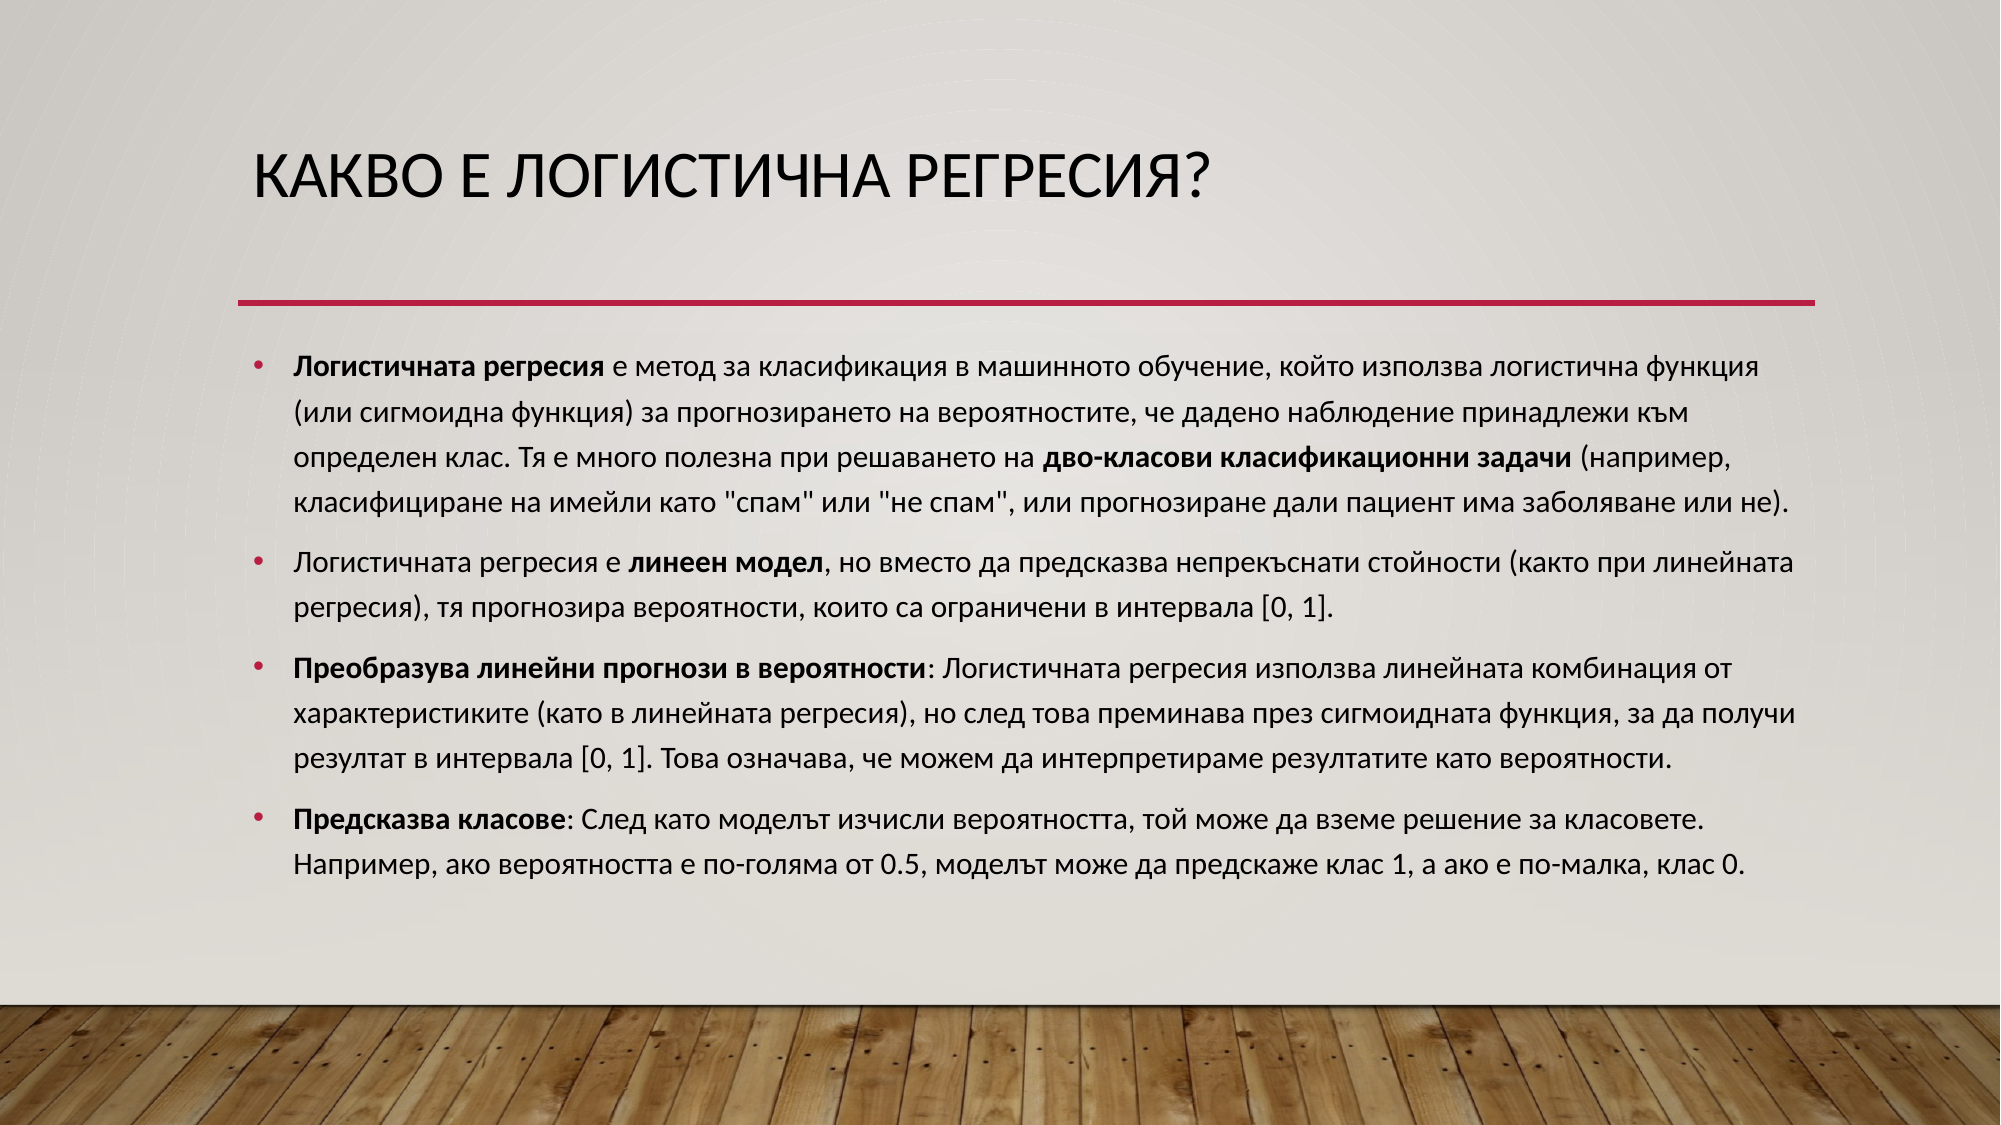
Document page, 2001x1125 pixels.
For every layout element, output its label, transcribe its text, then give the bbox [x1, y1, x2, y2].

title Какво е Логистична Регресия? [238, 131, 1814, 305]
list Логистичната регресия е метод за класификация в машинното обучение, който използва логистична функция (или сигмоидна функция) за прогнозирането на вероятностите, че дадено наблюдение принадлежи към определен клас. Тя е много полезна при решаването на дво-класови класификационни задачи (например, класифициране на имейли като "спам" или "не спам", или прогнозиране дали пациент има заболяване или не). Логистичната регресия е линеен модел, но вместо да предсказва непрекъснати стойности (както при линейната регресия), тя прогнозира вероятности, които са ограничени в интервала [0, 1]. Преобразува линейни прогнози в вероятности: Логистичната регресия използва линейната комбинация от характеристиките (като в линейната регресия), но след това преминава през сигмоидната функция, за да получи резултат в интервала [0, 1]. Това означава, че можем да интерпретираме резултатите като вероятности. Предсказва класове: След като моделът изчисли вероятността, той може да вземе решение за класовете. Например, ако вероятността е по-голяма от 0.5, моделът може да предскаже клас 1, а ако е по-малка, клас 0. [238, 330, 1814, 897]
picture [0, 1005, 2000, 1125]
